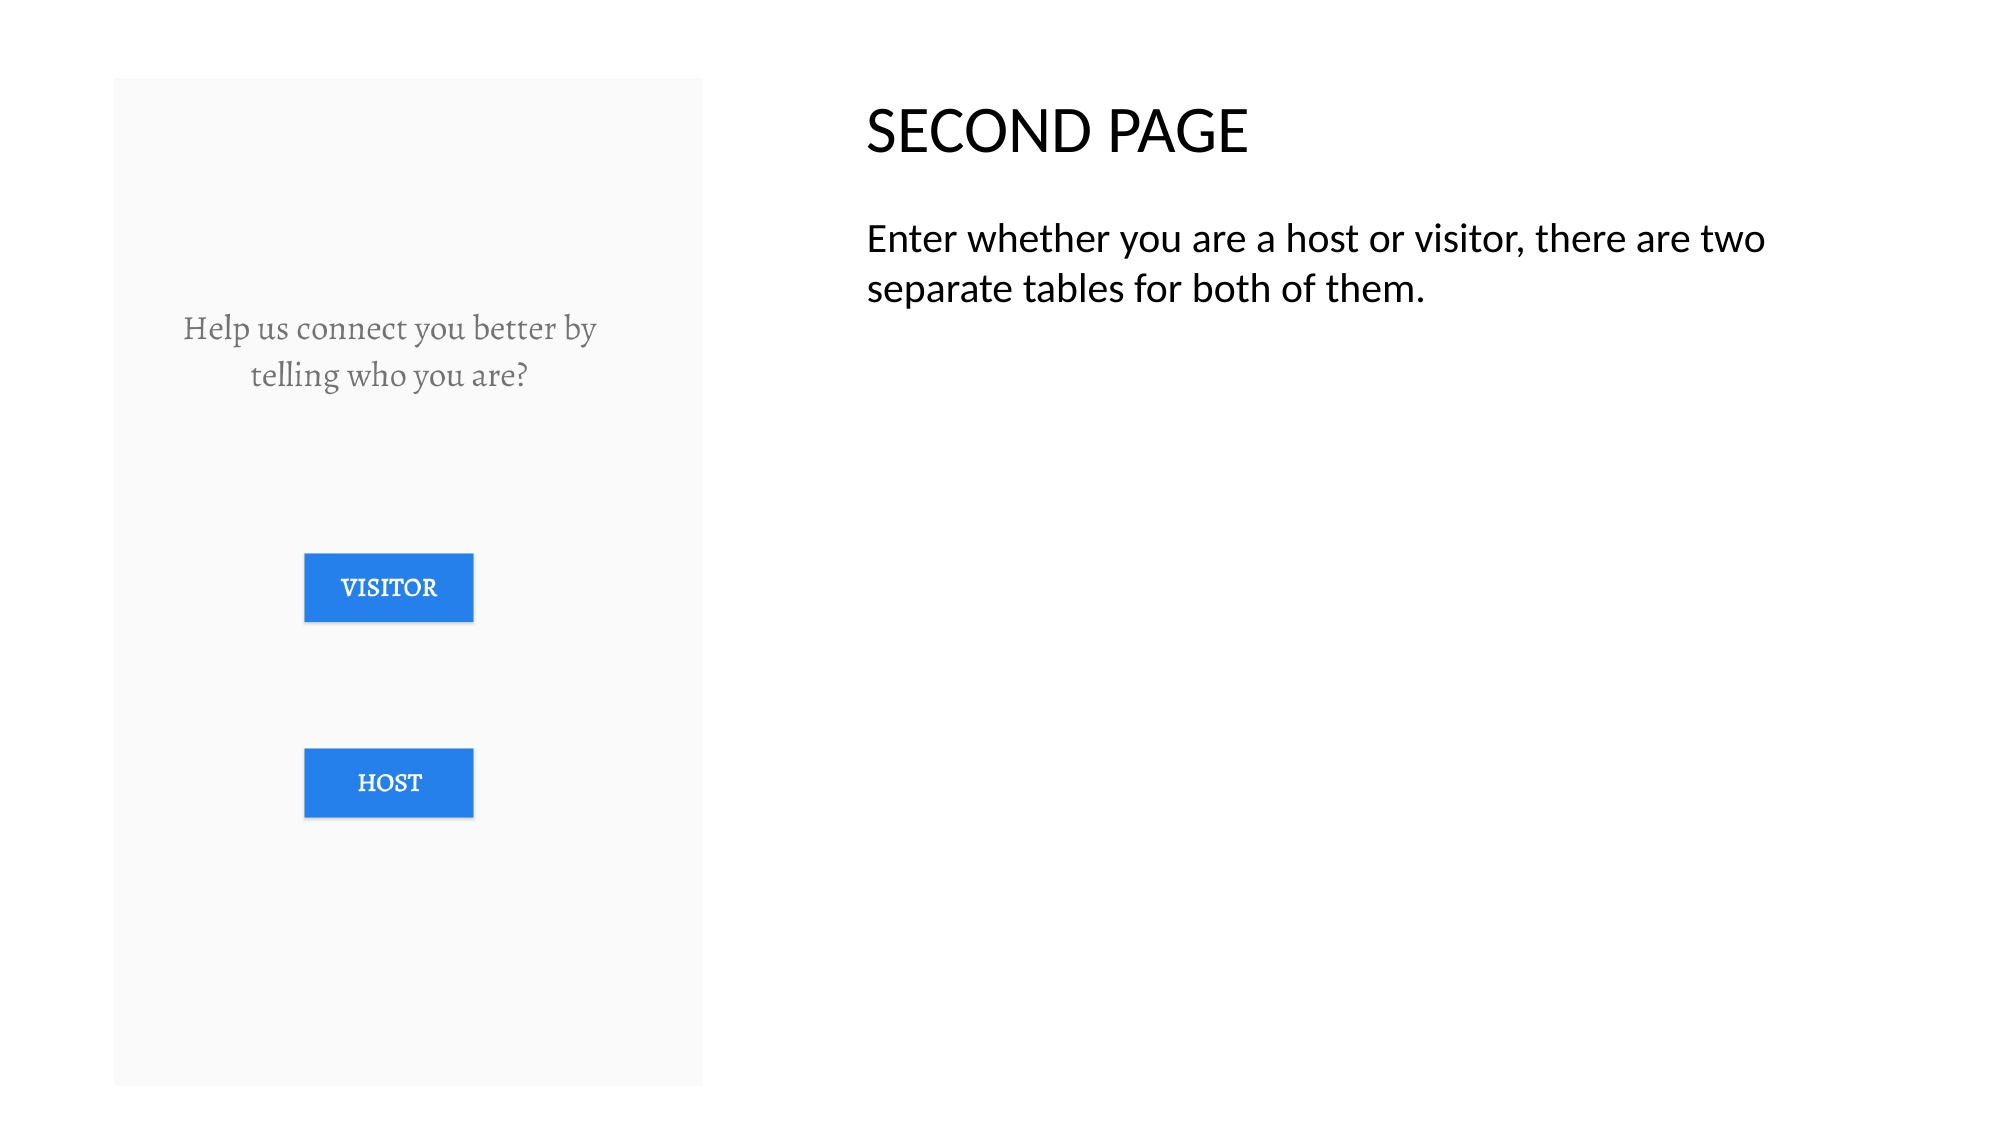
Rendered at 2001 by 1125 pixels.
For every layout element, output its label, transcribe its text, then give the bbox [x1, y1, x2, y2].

text_box SECOND PAGE Enter whether you are a host or visitor, there are two separate tables for both of them. [852, 78, 1886, 318]
picture [114, 78, 703, 1086]
